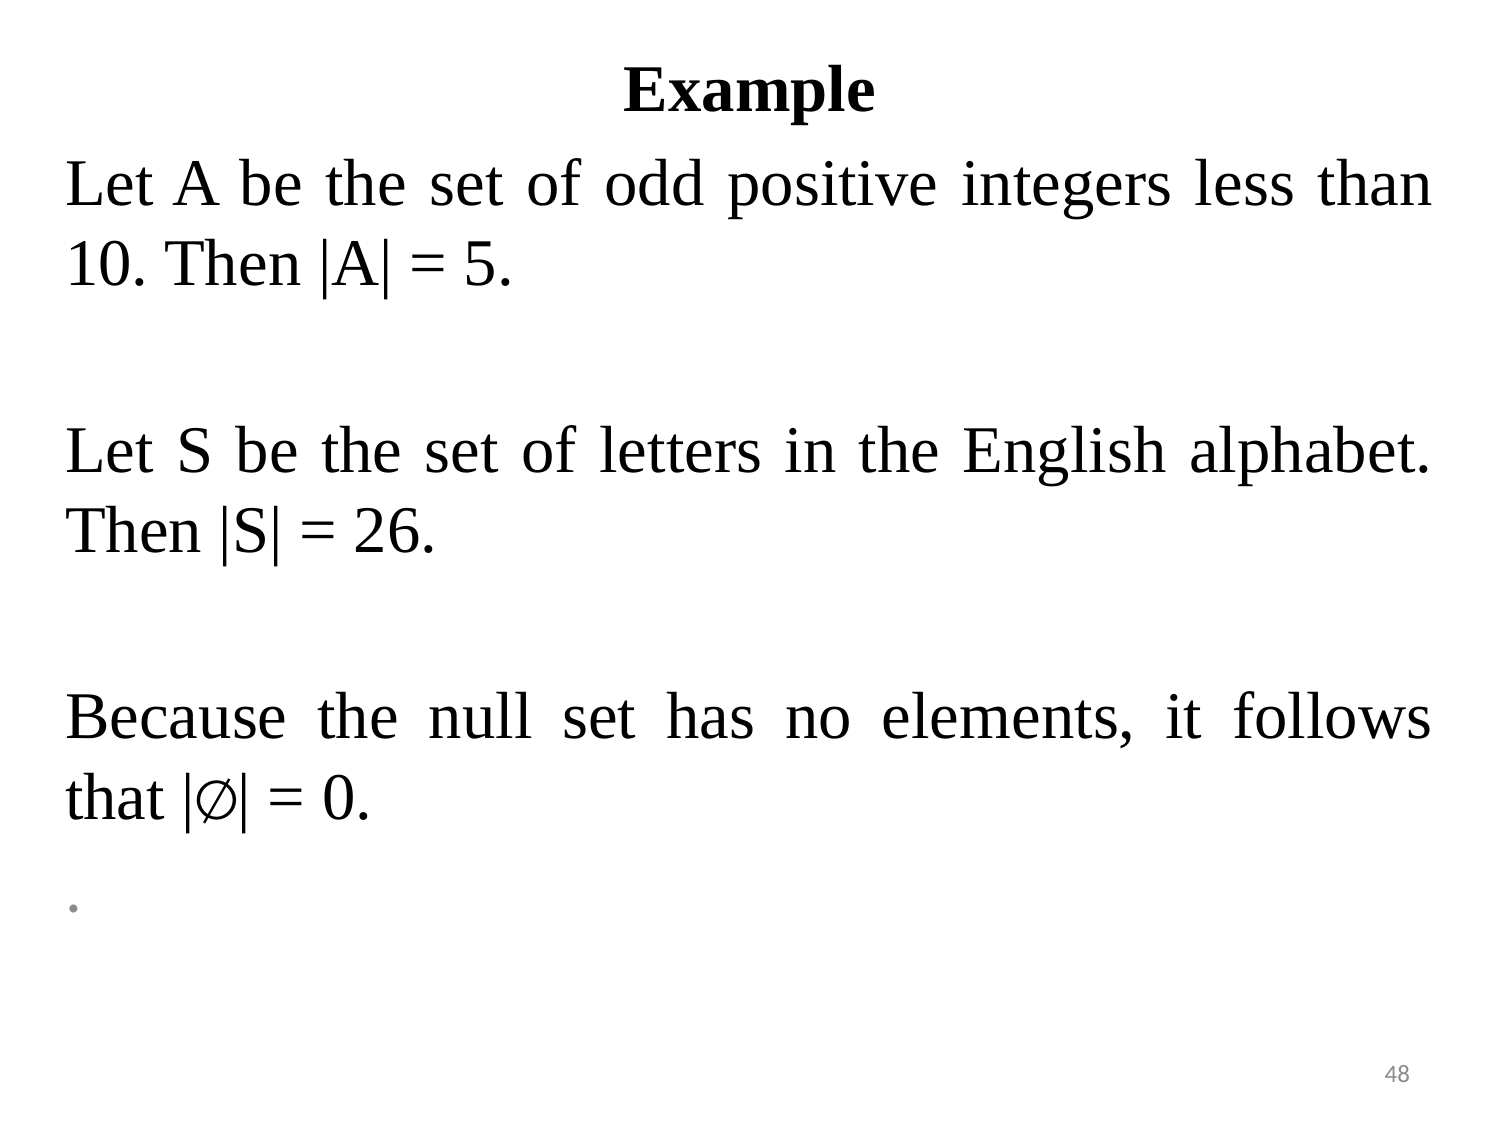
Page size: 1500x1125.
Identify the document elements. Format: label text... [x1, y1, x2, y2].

subtitle Example Let A be the set of odd positive integers less than 10. Then |A| = 5. Let S be the set of letters in the English alphabet. Then |S| = 26. Because the null set has no elements, it follows that |∅| = 0. . [50, 37, 1450, 1075]
slide_number 48 [1074, 1042, 1425, 1103]
